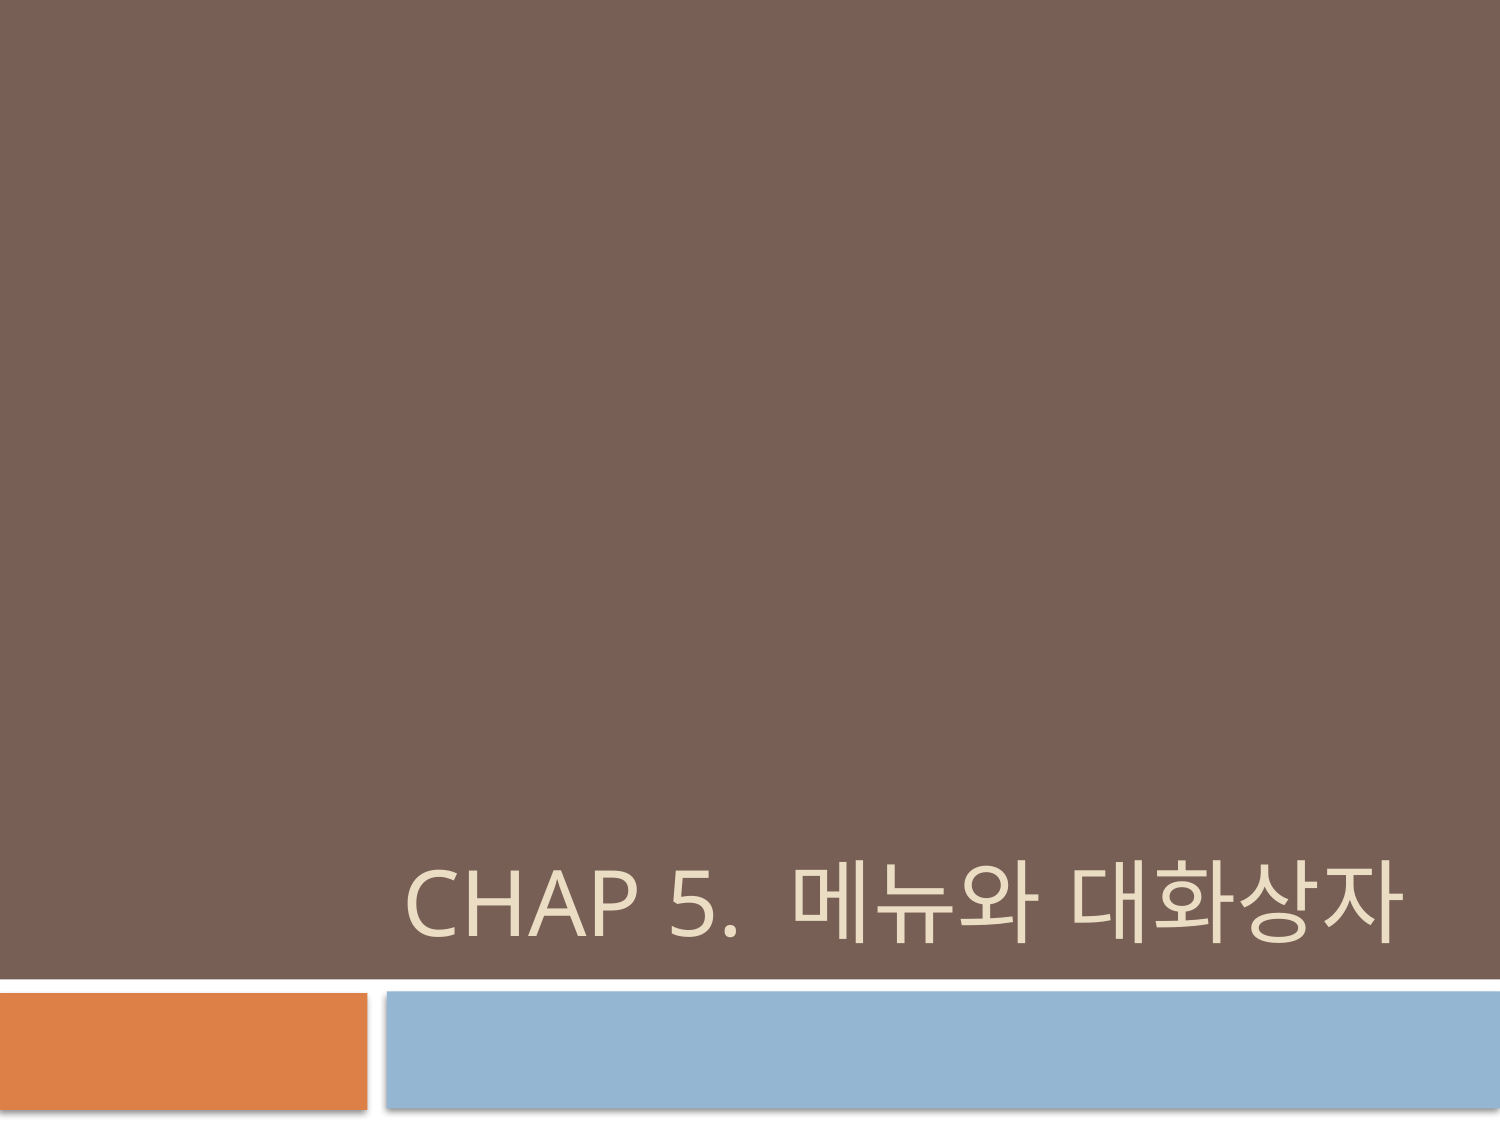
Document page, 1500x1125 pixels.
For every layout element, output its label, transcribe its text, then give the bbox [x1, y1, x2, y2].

title CHAP 5. 메뉴와 대화상자 [387, 662, 1450, 963]
